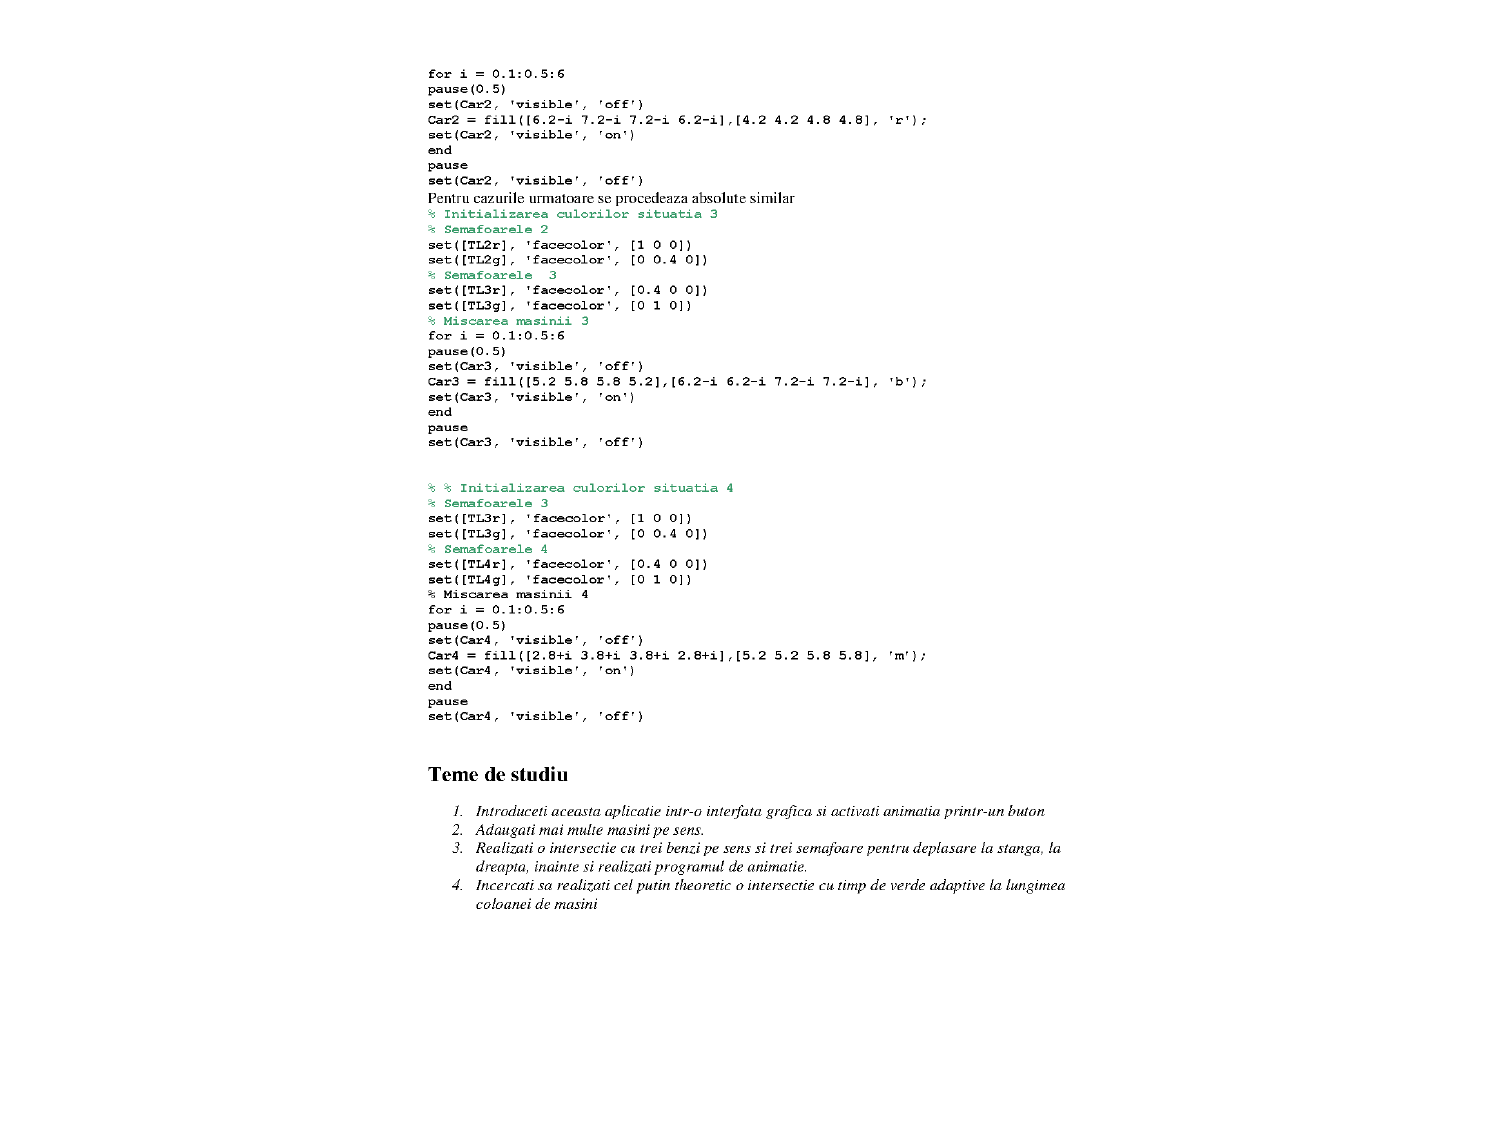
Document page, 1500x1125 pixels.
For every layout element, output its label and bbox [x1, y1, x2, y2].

picture [350, 0, 1150, 1125]
